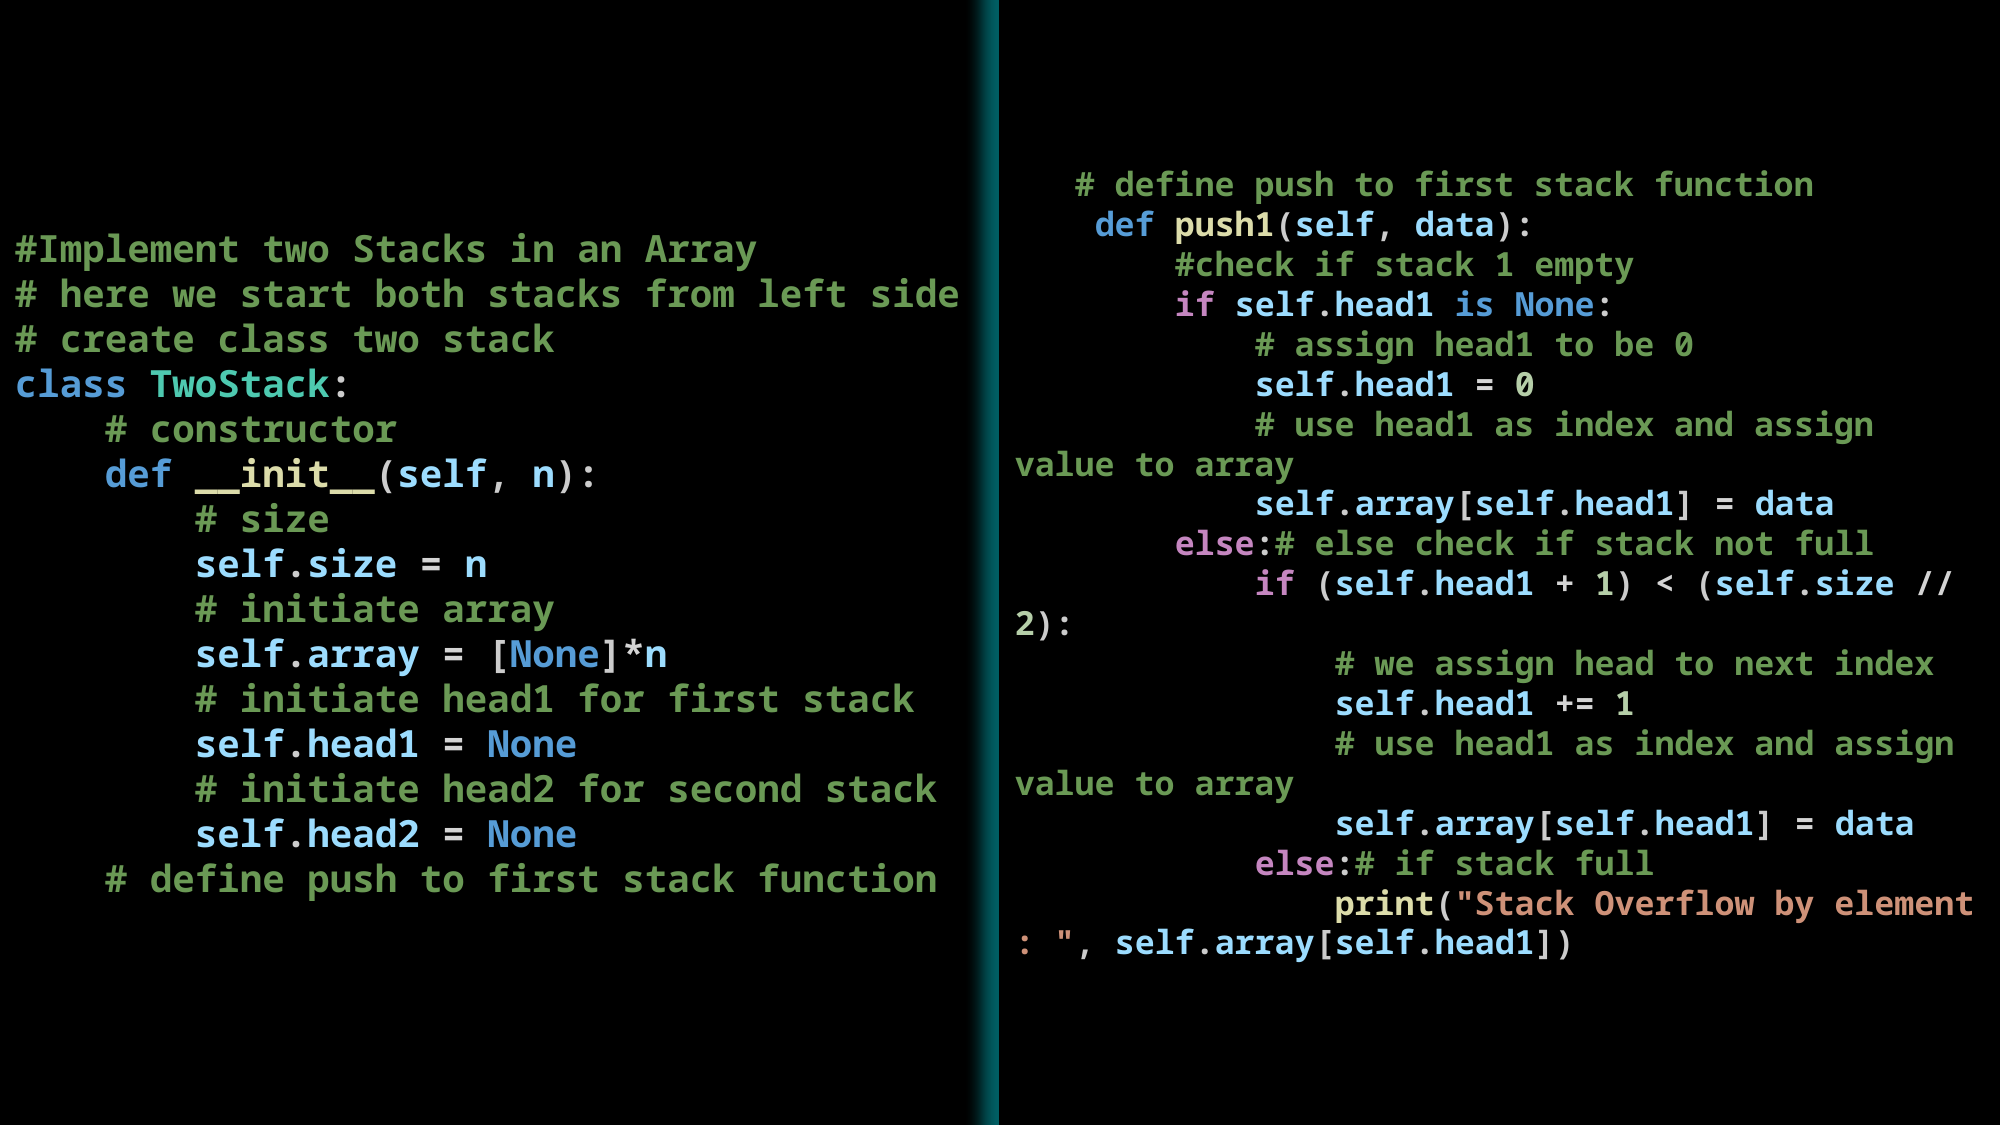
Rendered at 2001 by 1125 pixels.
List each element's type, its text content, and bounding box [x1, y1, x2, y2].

text_box #Implement two Stacks in an Array # here we start both stacks from left side # create class two stack class TwoStack: # constructor def __init__(self, n): # size self.size = n # initiate array self.array = [None]*n # initiate head1 for first stack self.head1 = None # initiate head2 for second stack self.head2 = None # define push to first stack function [0, 0, 970, 1125]
text_box # define push to first stack function def push1(self, data): #check if stack 1 empty if self.head1 is None: # assign head1 to be 0 self.head1 = 0 # use head1 as index and assign value to array self.array[self.head1] = data else:# else check if stack not full if (self.head1 + 1) < (self.size // 2): # we assign head to next index self.head1 += 1 # use head1 as index and assign value to array self.array[self.head1] = data else:# if stack full print("Stack Overflow by element : ", self.array[self.head1]) [999, 0, 2000, 1125]
